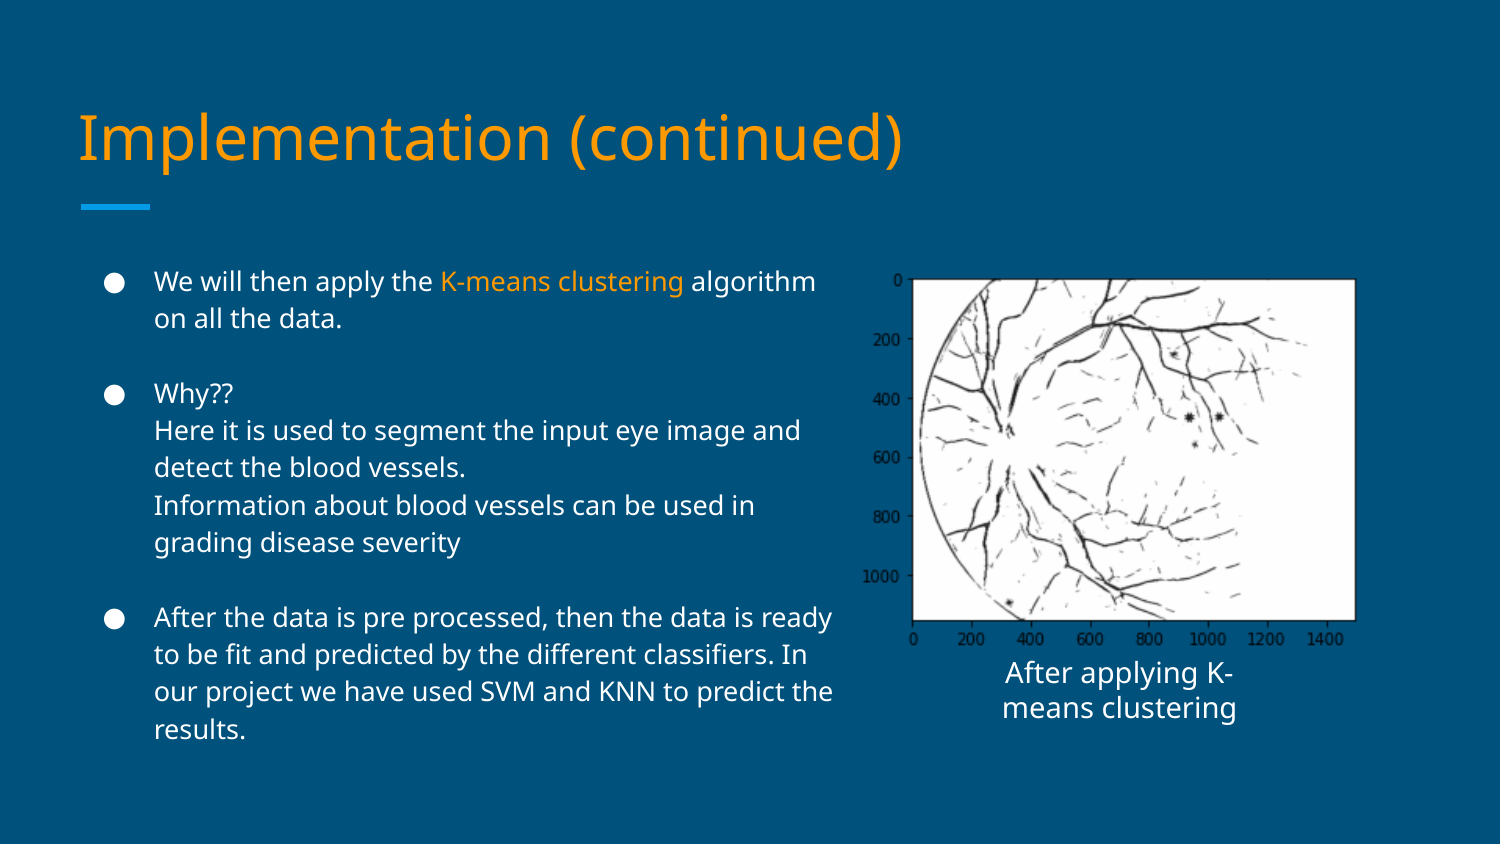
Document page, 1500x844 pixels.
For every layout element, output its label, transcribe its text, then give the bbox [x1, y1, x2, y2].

picture [1223, 711, 1234, 724]
picture [912, 279, 1356, 625]
picture [1168, 711, 1177, 718]
list We will then apply the K-means clustering algorithm on all the data. Why?? Here it is used to segment the input eye image and detect the blood vessels. Information about blood vessels can be used in grading disease severity After the data is pre processed, then the data is ready to be fit and predicted by the different classifiers. In our project we have used SVM and KNN to predict the results. [63, 244, 852, 750]
title Implementation (continued) [63, 75, 1437, 188]
picture [1222, 711, 1228, 718]
text_box After applying K-means clustering [965, 665, 1274, 711]
